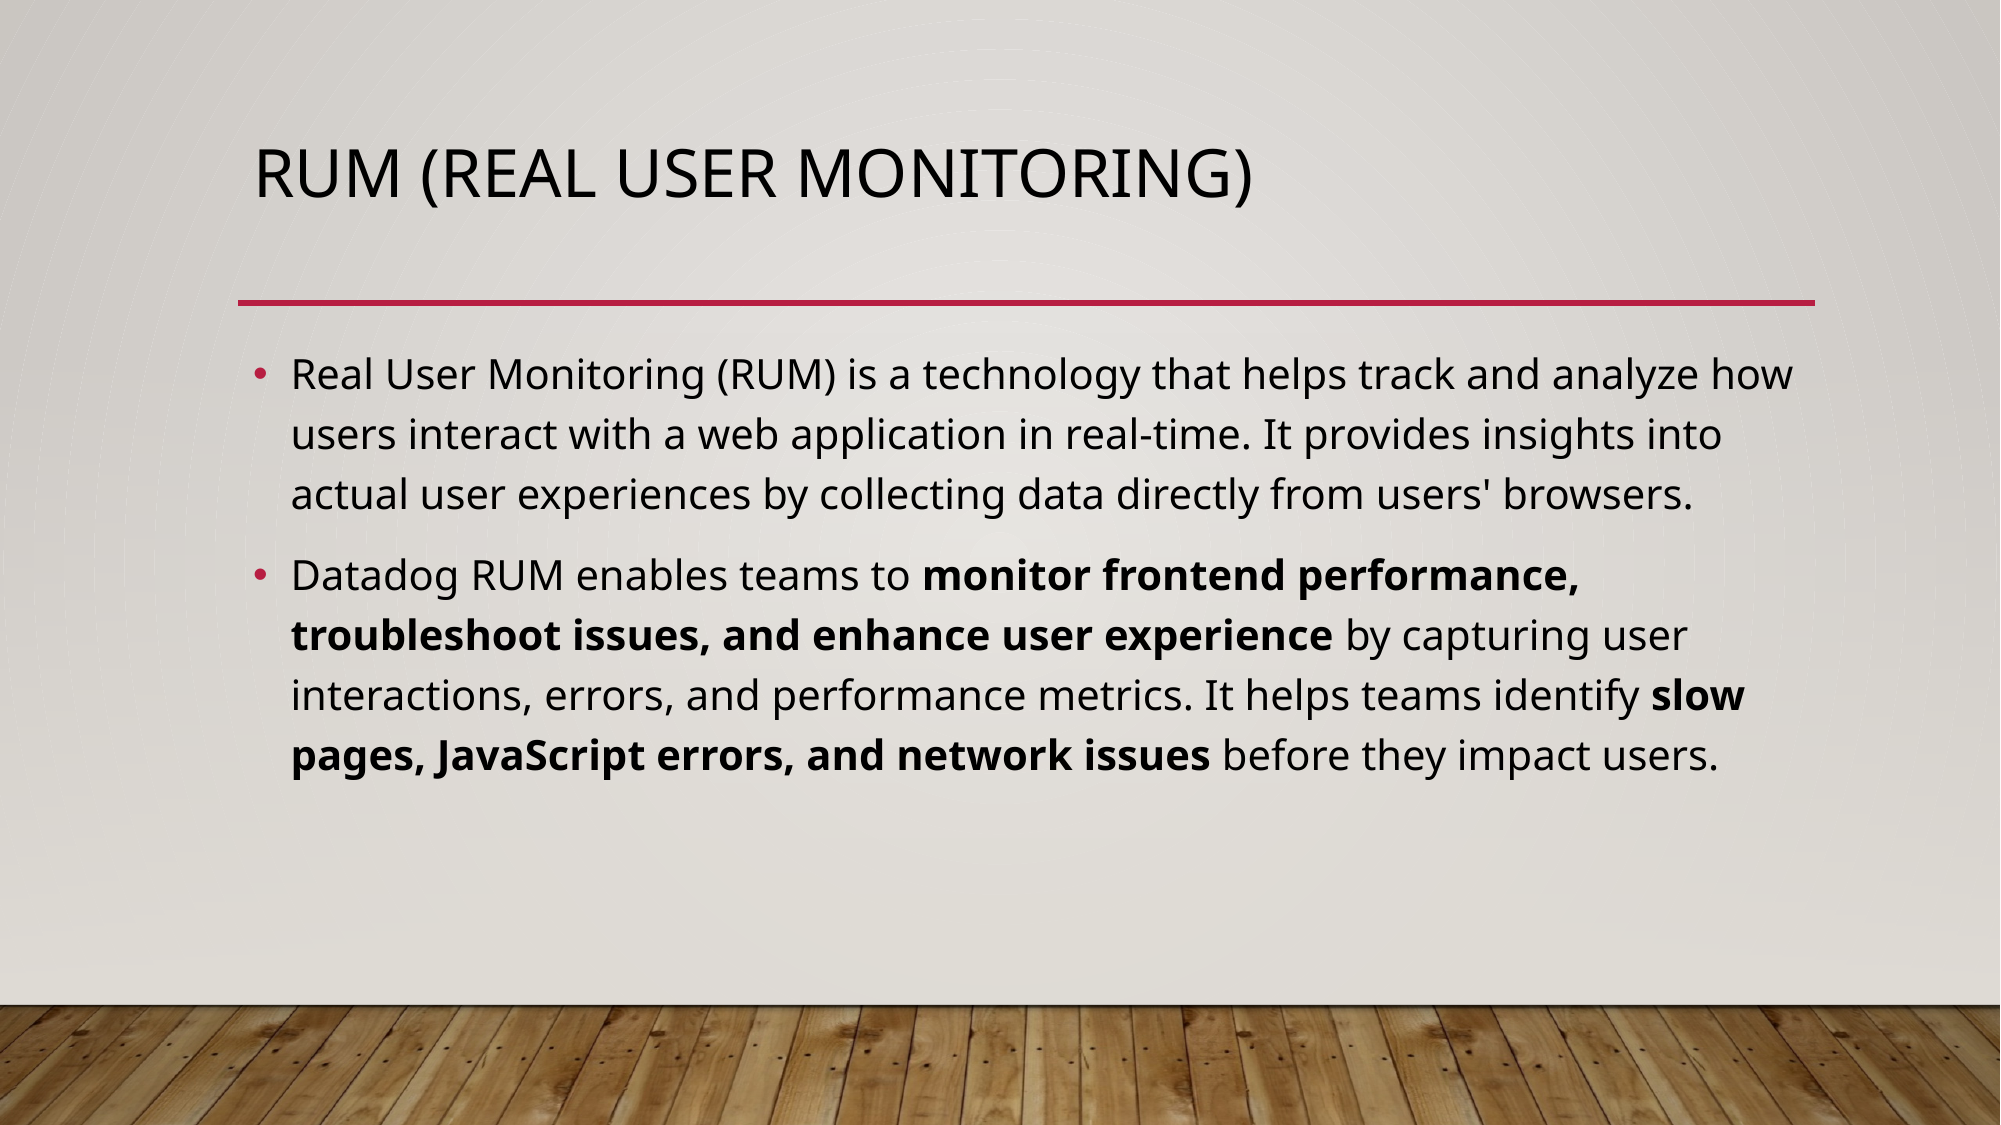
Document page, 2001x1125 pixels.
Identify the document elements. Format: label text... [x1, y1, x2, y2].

list Real User Monitoring (RUM) is a technology that helps track and analyze how users interact with a web application in real-time. It provides insights into actual user experiences by collecting data directly from users' browsers. Datadog RUM enables teams to monitor frontend performance, troubleshoot issues, and enhance user experience by capturing user interactions, errors, and performance metrics. It helps teams identify slow pages, JavaScript errors, and network issues before they impact users. [238, 330, 1814, 897]
picture [0, 1005, 2000, 1125]
title RUM (Real user monitoring) [238, 131, 1814, 305]
